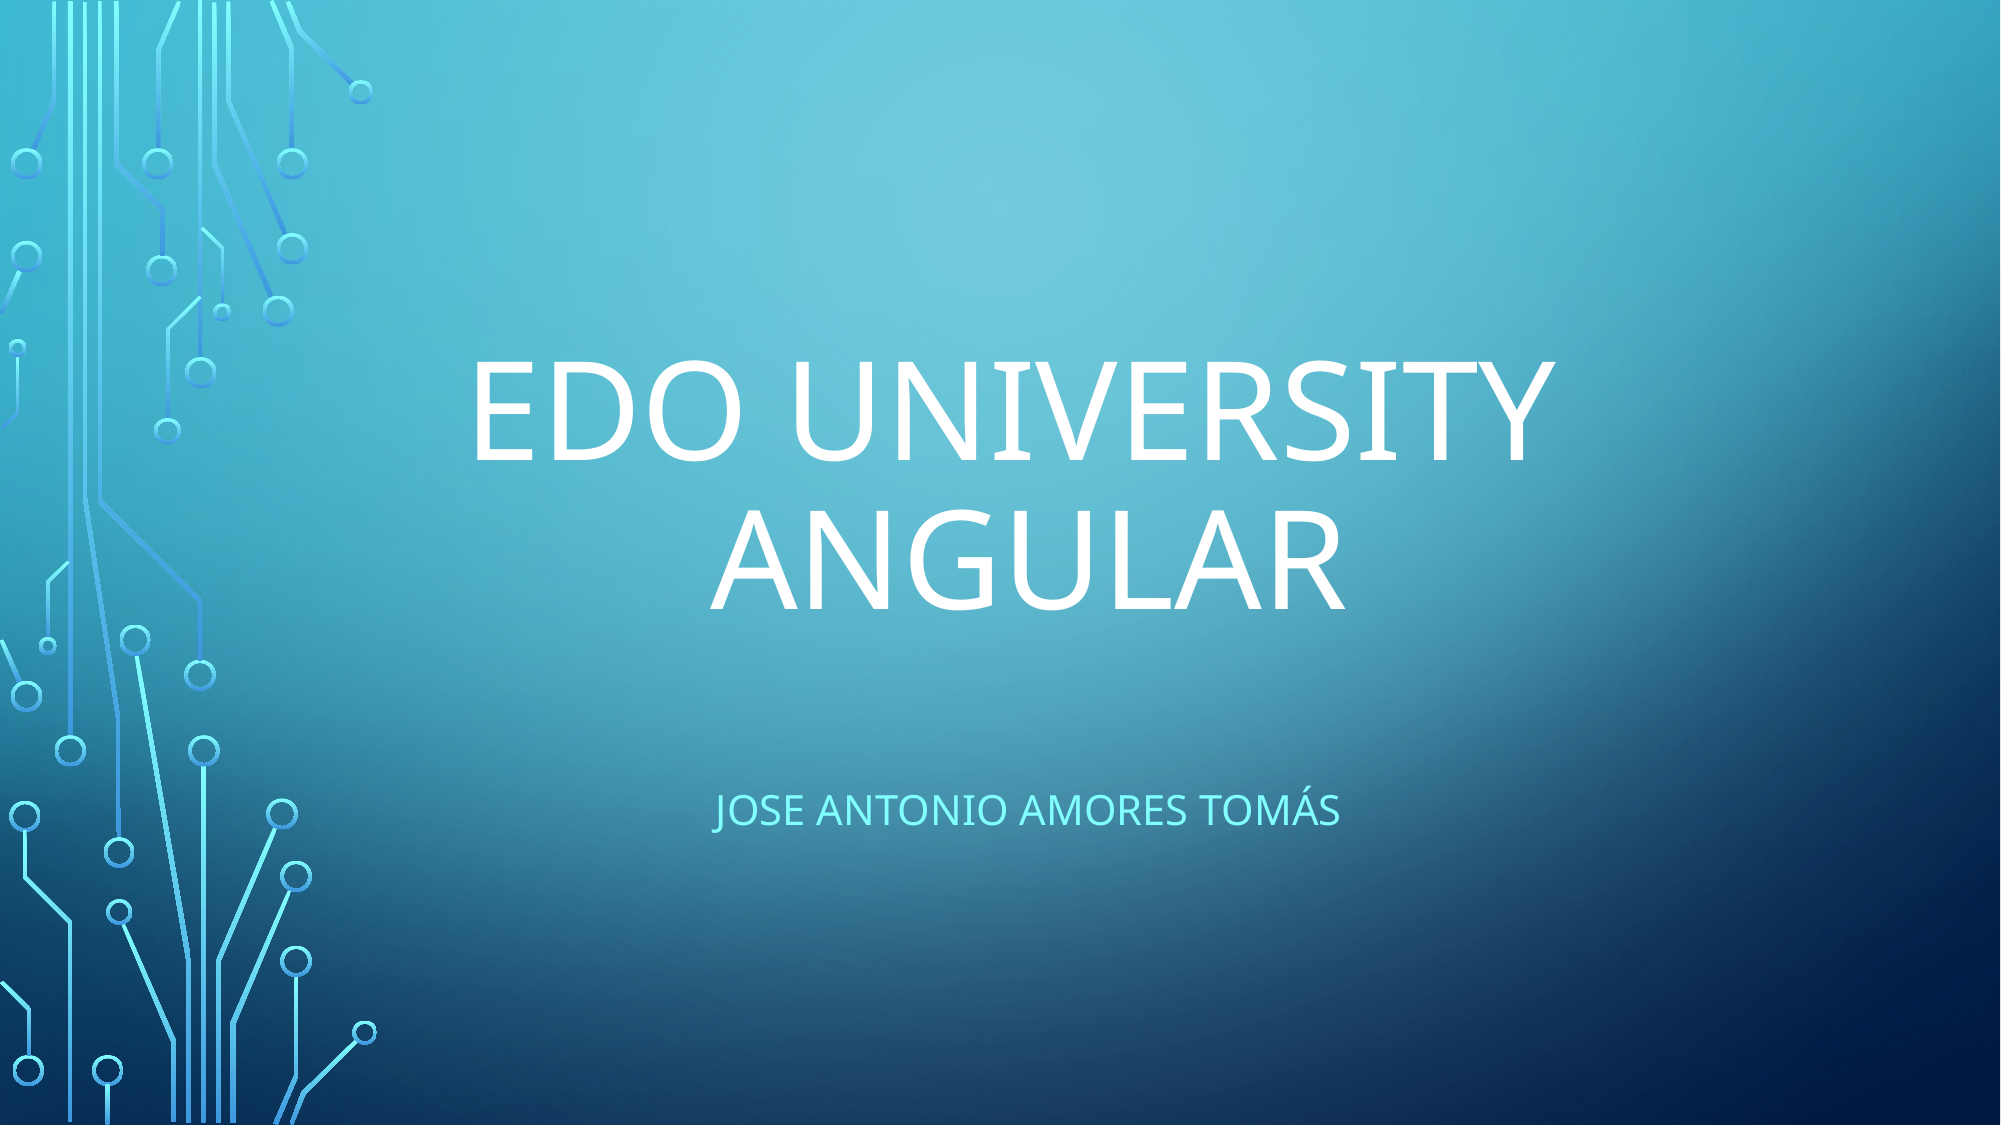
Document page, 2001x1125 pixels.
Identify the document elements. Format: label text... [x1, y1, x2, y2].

subtitle Jose Antonio amores tomás [307, 766, 1750, 863]
title Edo university angular [307, 184, 1750, 766]
